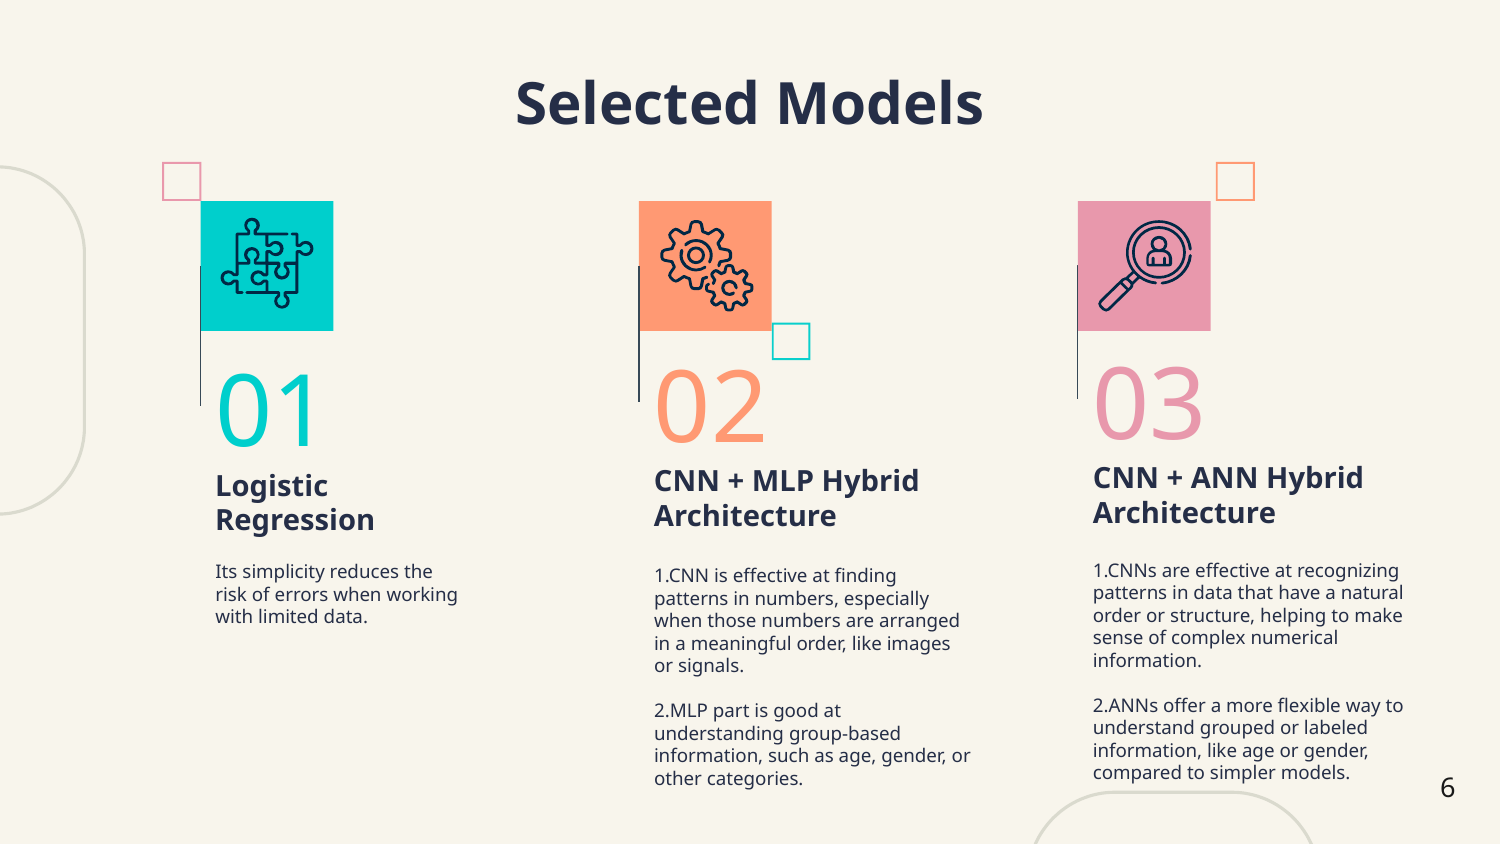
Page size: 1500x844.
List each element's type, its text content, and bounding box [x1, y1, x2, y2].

text_box 1.CNN is effective at finding patterns in numbers, especially when those numbers are arranged in a meaningful order, like images or signals. 2.MLP part is good at understanding group-based information, such as age, gender, or other categories. [639, 549, 989, 805]
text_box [660, 219, 754, 312]
title Selected Models [118, 54, 1382, 149]
text_box [220, 217, 314, 309]
text_box [1215, 161, 1255, 201]
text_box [1097, 219, 1193, 312]
text_box Its simplicity reduces the risk of errors when working with limited data. [200, 545, 483, 643]
text_box [638, 201, 772, 331]
slide_number ‹#› [1382, 755, 1471, 818]
text_box [162, 161, 202, 201]
text_box 02 [638, 356, 922, 448]
text_box [771, 322, 811, 361]
text_box CNN + ANN Hybrid Architecture [1077, 444, 1393, 535]
text_box Logistic Regression [200, 452, 484, 542]
text_box [1077, 201, 1211, 331]
text_box 1.CNNs are effective at recognizing patterns in data that have a natural order or structure, helping to make sense of complex numerical information. 2.ANNs offer a more flexible way to understand grouped or labeled information, like age or gender, compared to simpler models. [1077, 543, 1450, 799]
text_box CNN + MLP Hybrid Architecture [639, 447, 954, 538]
text_box 01 [200, 360, 484, 452]
text_box 03 [1077, 353, 1360, 445]
text_box [200, 201, 334, 331]
